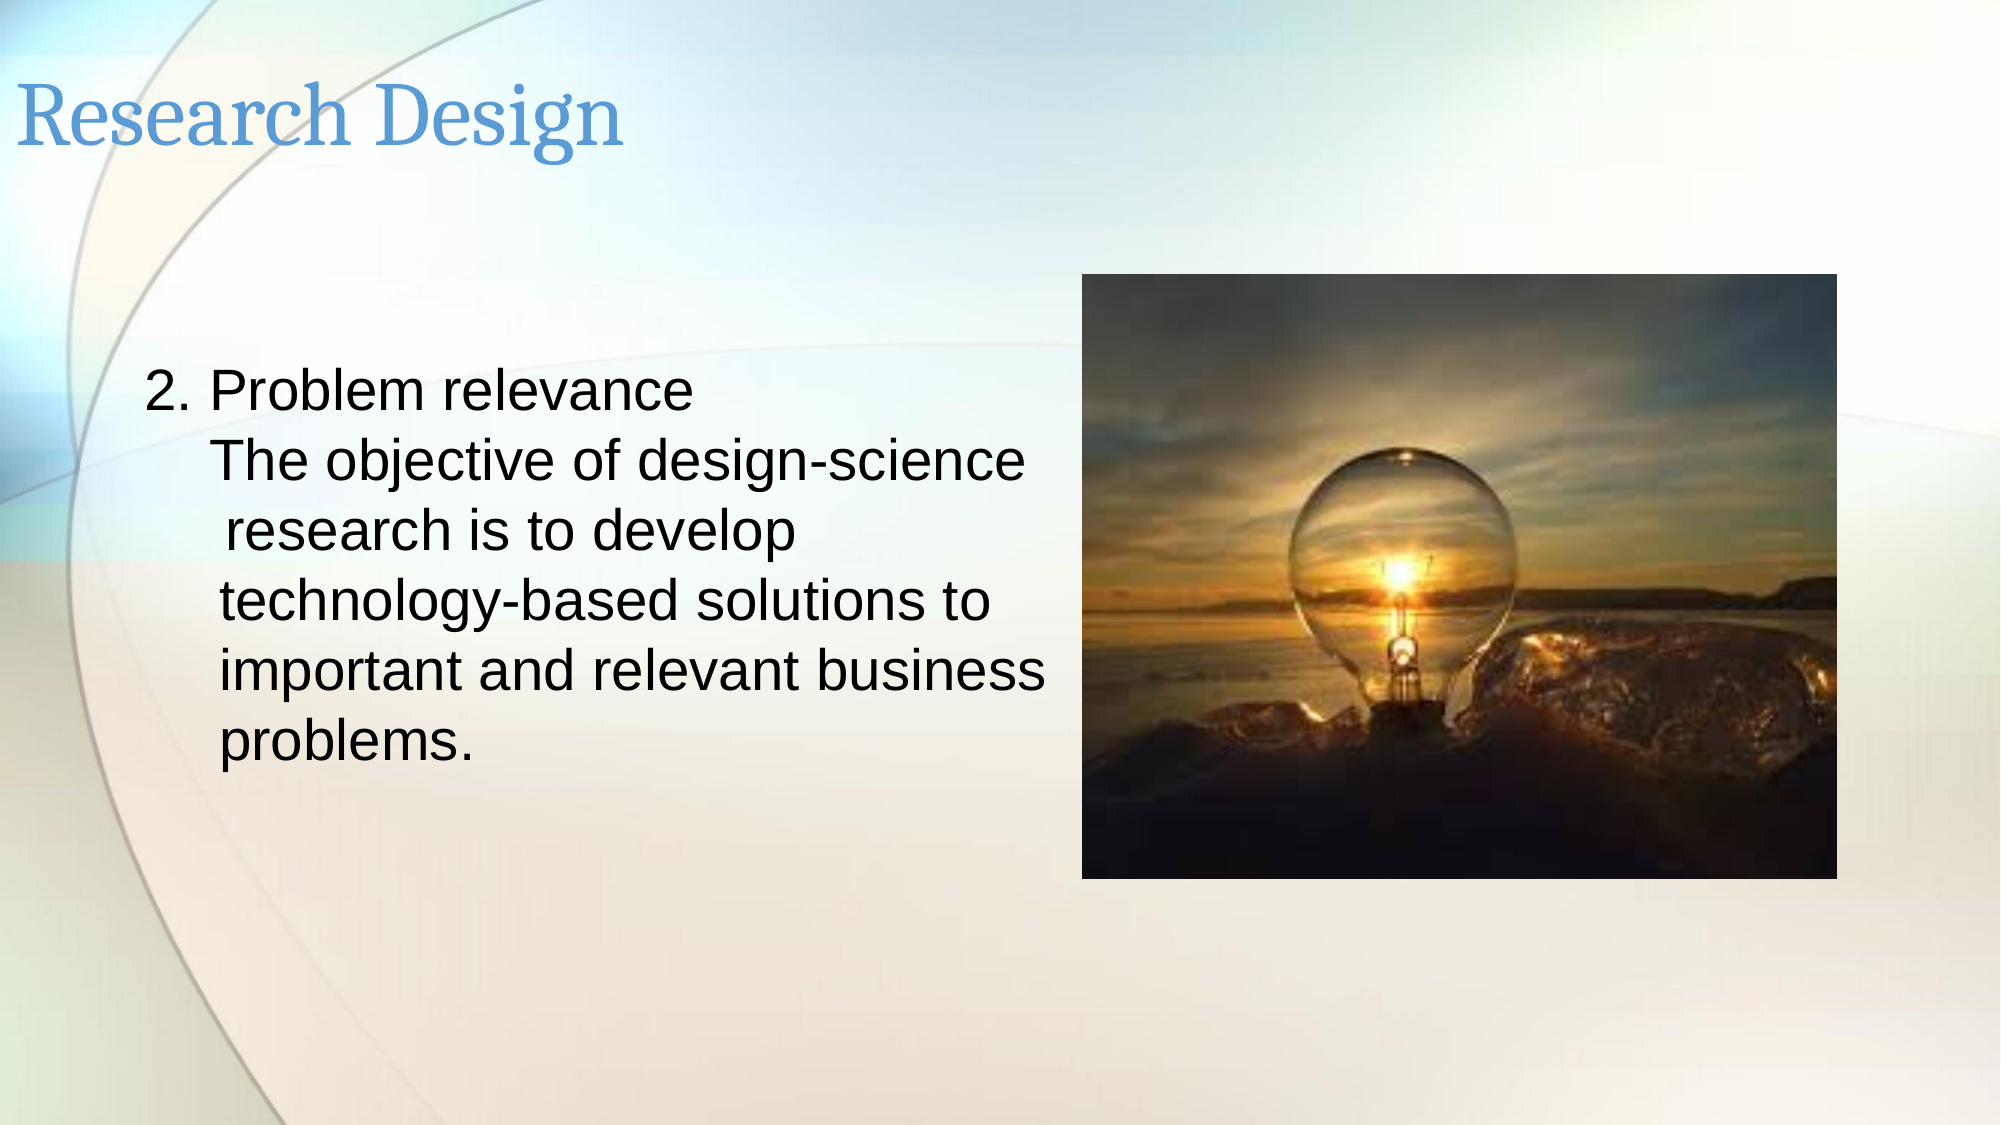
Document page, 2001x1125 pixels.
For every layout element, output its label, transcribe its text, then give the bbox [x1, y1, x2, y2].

list 2. Problem relevance The objective of design-science research is to develop technology-based solutions to important and relevant business problems. [129, 236, 1104, 889]
title Research Design [0, 0, 1482, 218]
picture [0, 0, 2001, 1125]
